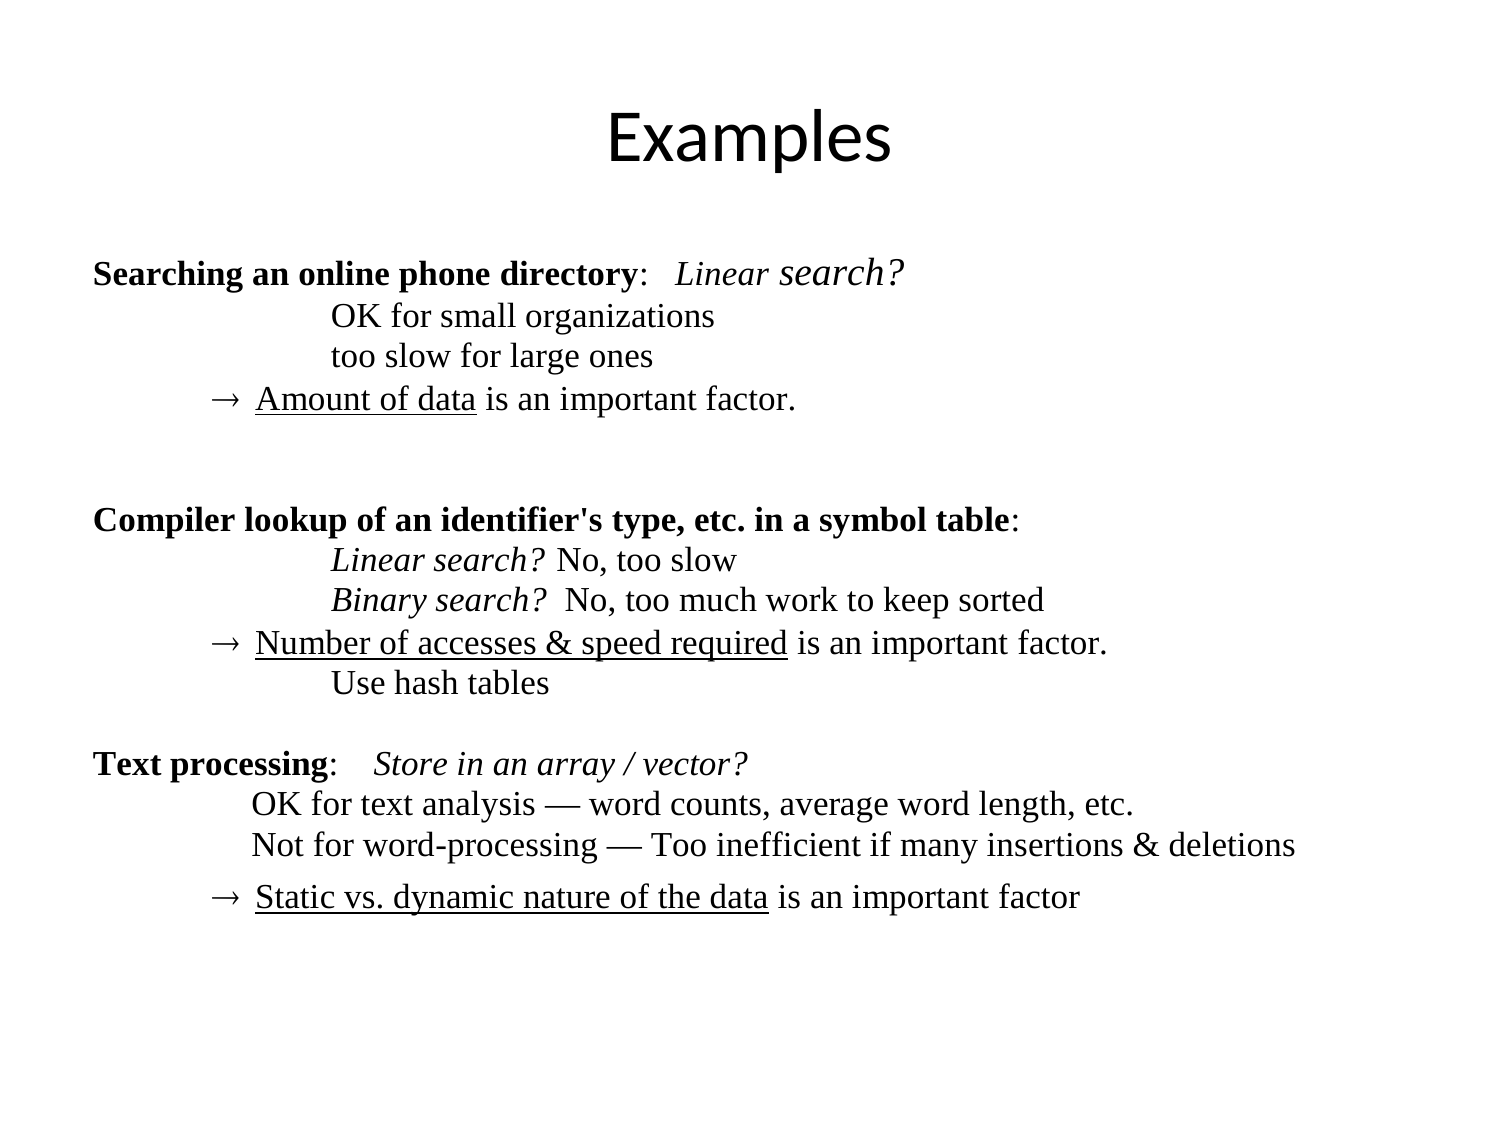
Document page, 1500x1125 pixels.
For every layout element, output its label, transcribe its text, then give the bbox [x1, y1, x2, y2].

title Examples [112, 75, 1388, 188]
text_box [92, 249, 1351, 1066]
